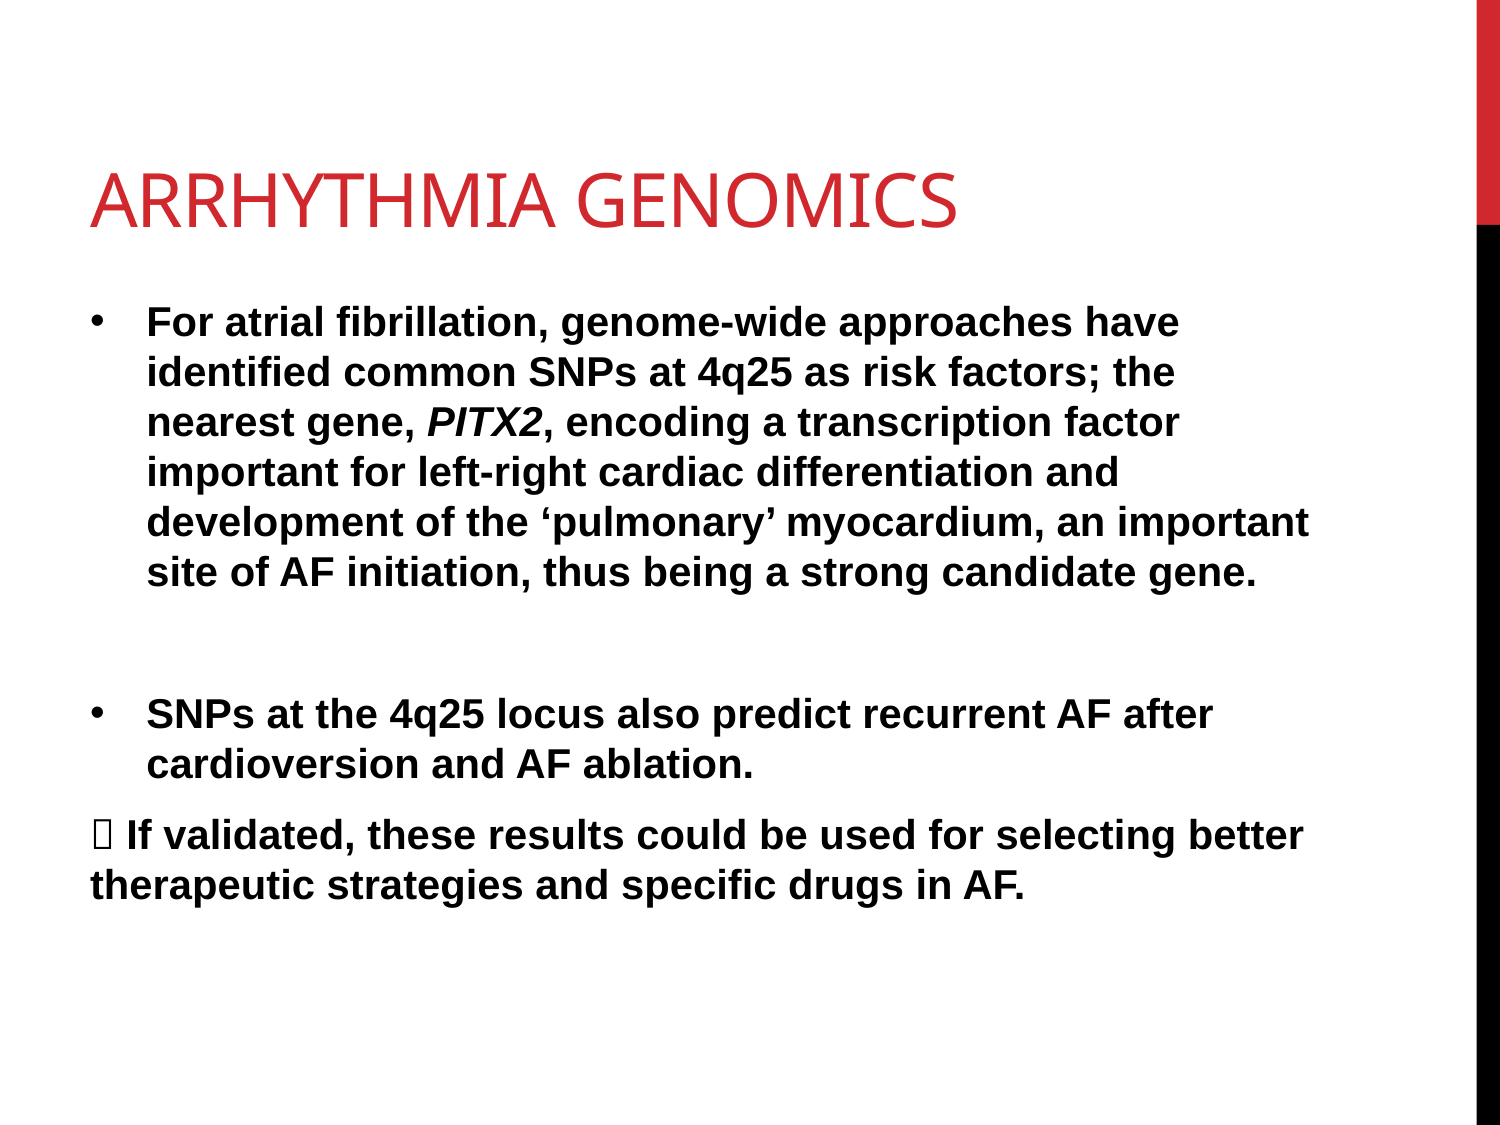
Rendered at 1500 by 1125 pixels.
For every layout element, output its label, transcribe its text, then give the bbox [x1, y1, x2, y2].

list For atrial fibrillation, genome-wide approaches have identified common SNPs at 4q25 as risk factors; the nearest gene, PITX2, encoding a transcription factor important for left-right cardiac differentiation and development of the ‘pulmonary’ myocardium, an important site of AF initiation, thus being a strong candidate gene. SNPs at the 4q25 locus also predict recurrent AF after cardioversion and AF ablation.  If validated, these results could be used for selecting better therapeutic strategies and specific drugs in AF. [75, 287, 1325, 1005]
title Arrhythmia genomics [75, 25, 1199, 250]
